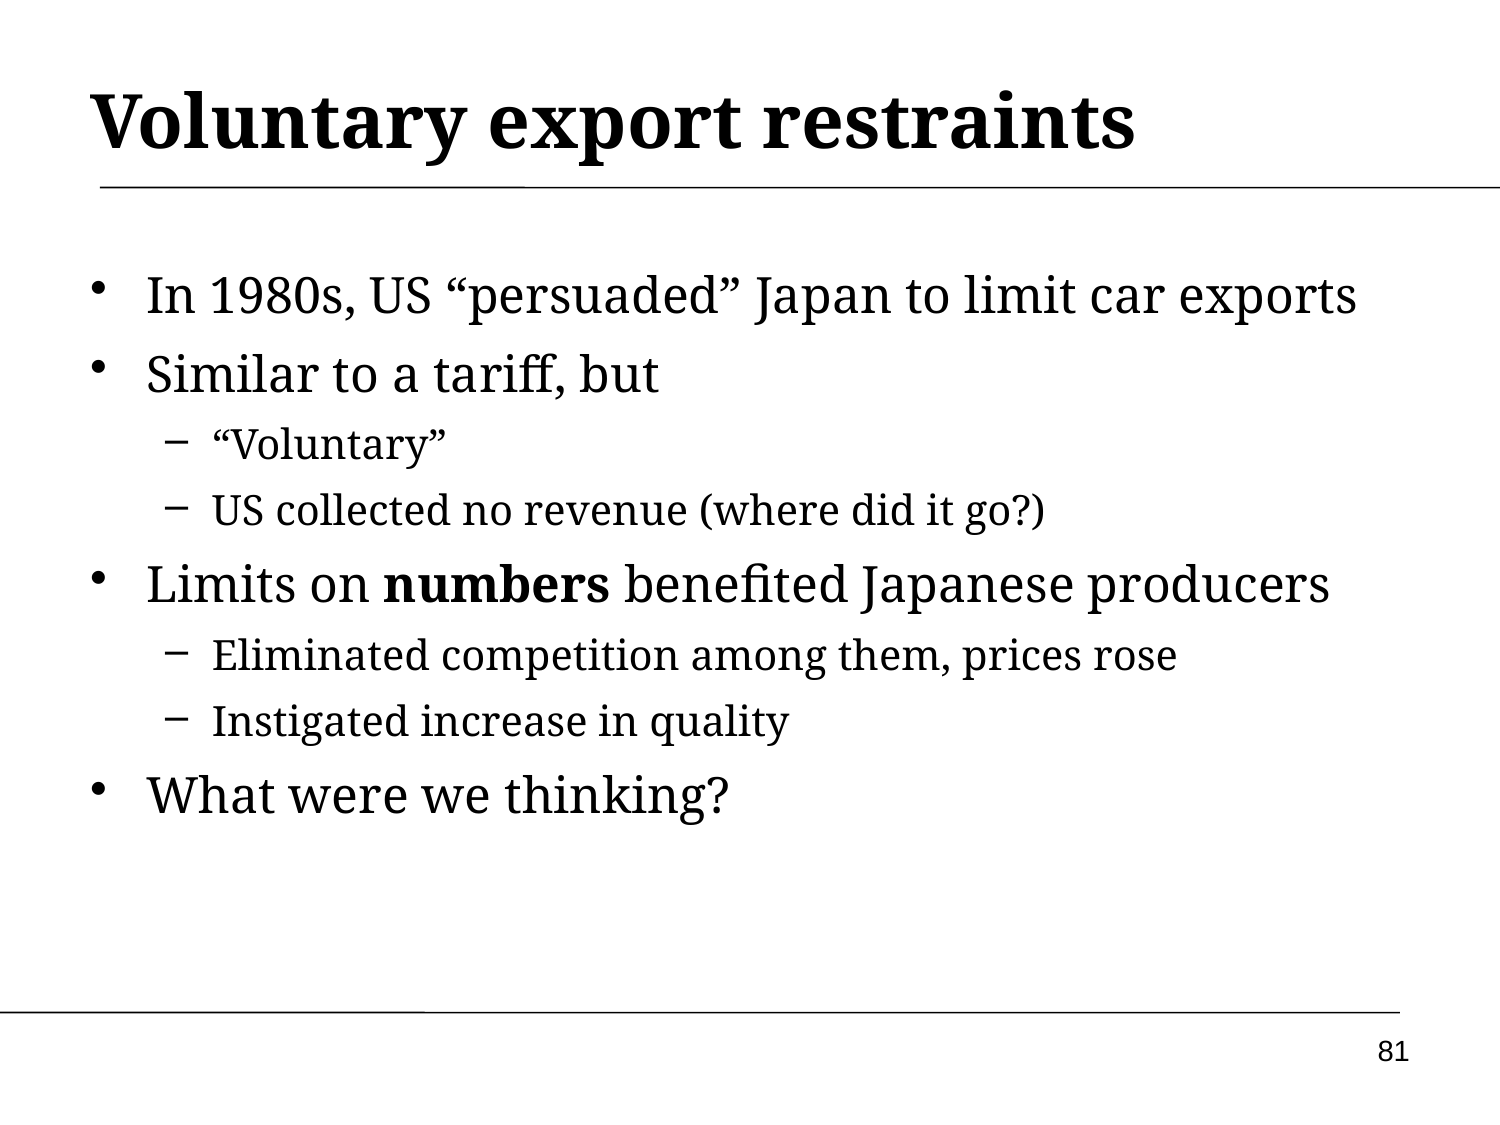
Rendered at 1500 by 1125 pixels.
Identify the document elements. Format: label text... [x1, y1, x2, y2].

list In 1980s, US “persuaded” Japan to limit car exports Similar to a tariff, but “Voluntary” US collected no revenue (where did it go?) Limits on numbers benefited Japanese producers Eliminated competition among them, prices rose Instigated increase in quality What were we thinking? [74, 262, 1438, 901]
slide_number 81 [1074, 1024, 1426, 1103]
title Voluntary export restraints [74, 49, 1426, 188]
